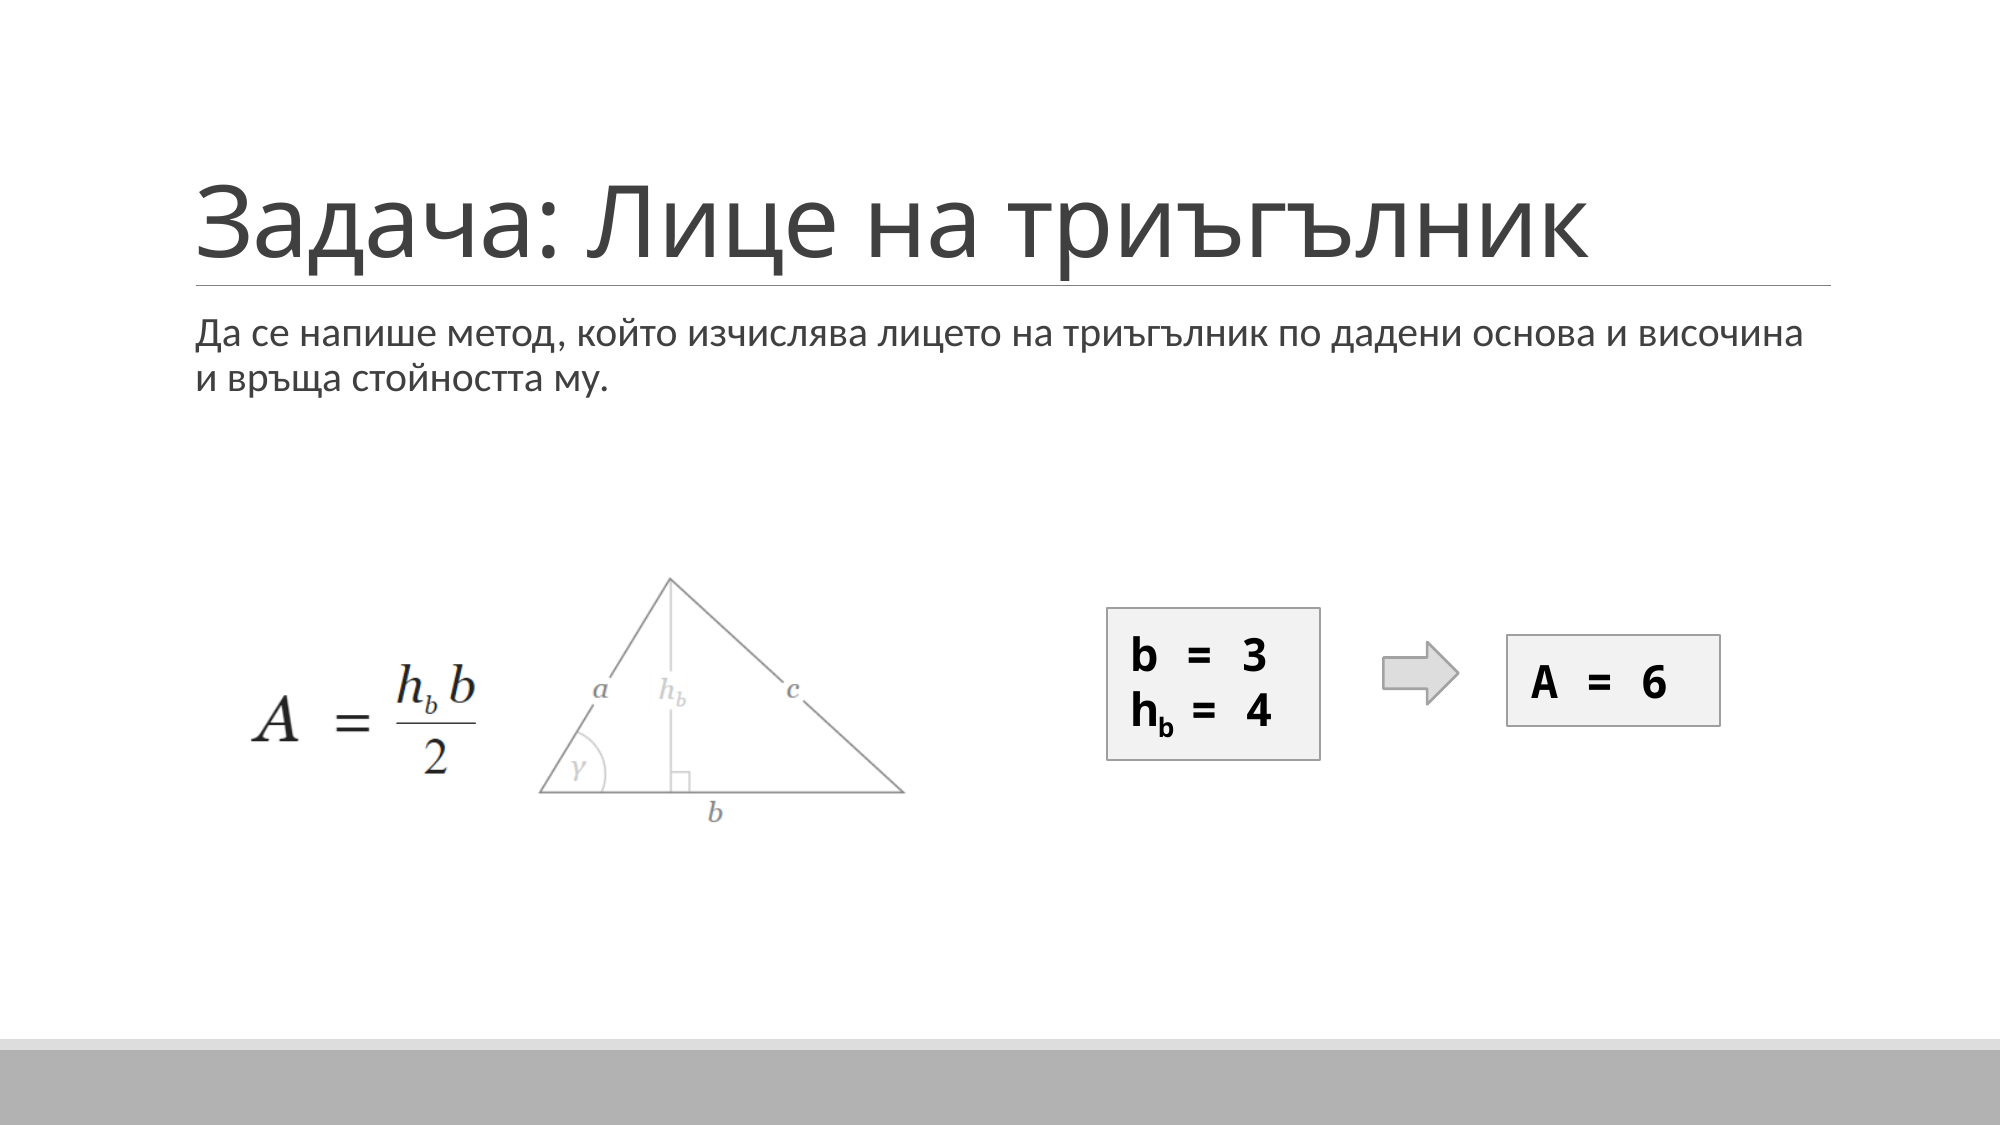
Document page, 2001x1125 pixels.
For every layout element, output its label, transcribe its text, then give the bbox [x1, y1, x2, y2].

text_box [131, 503, 1721, 843]
list Да се напише метод, който изчислява лицето на триъгълник по дадени основа и височина и връща стойността му. [180, 302, 1830, 963]
title Задача: Лице на триъгълник [180, 47, 1830, 285]
